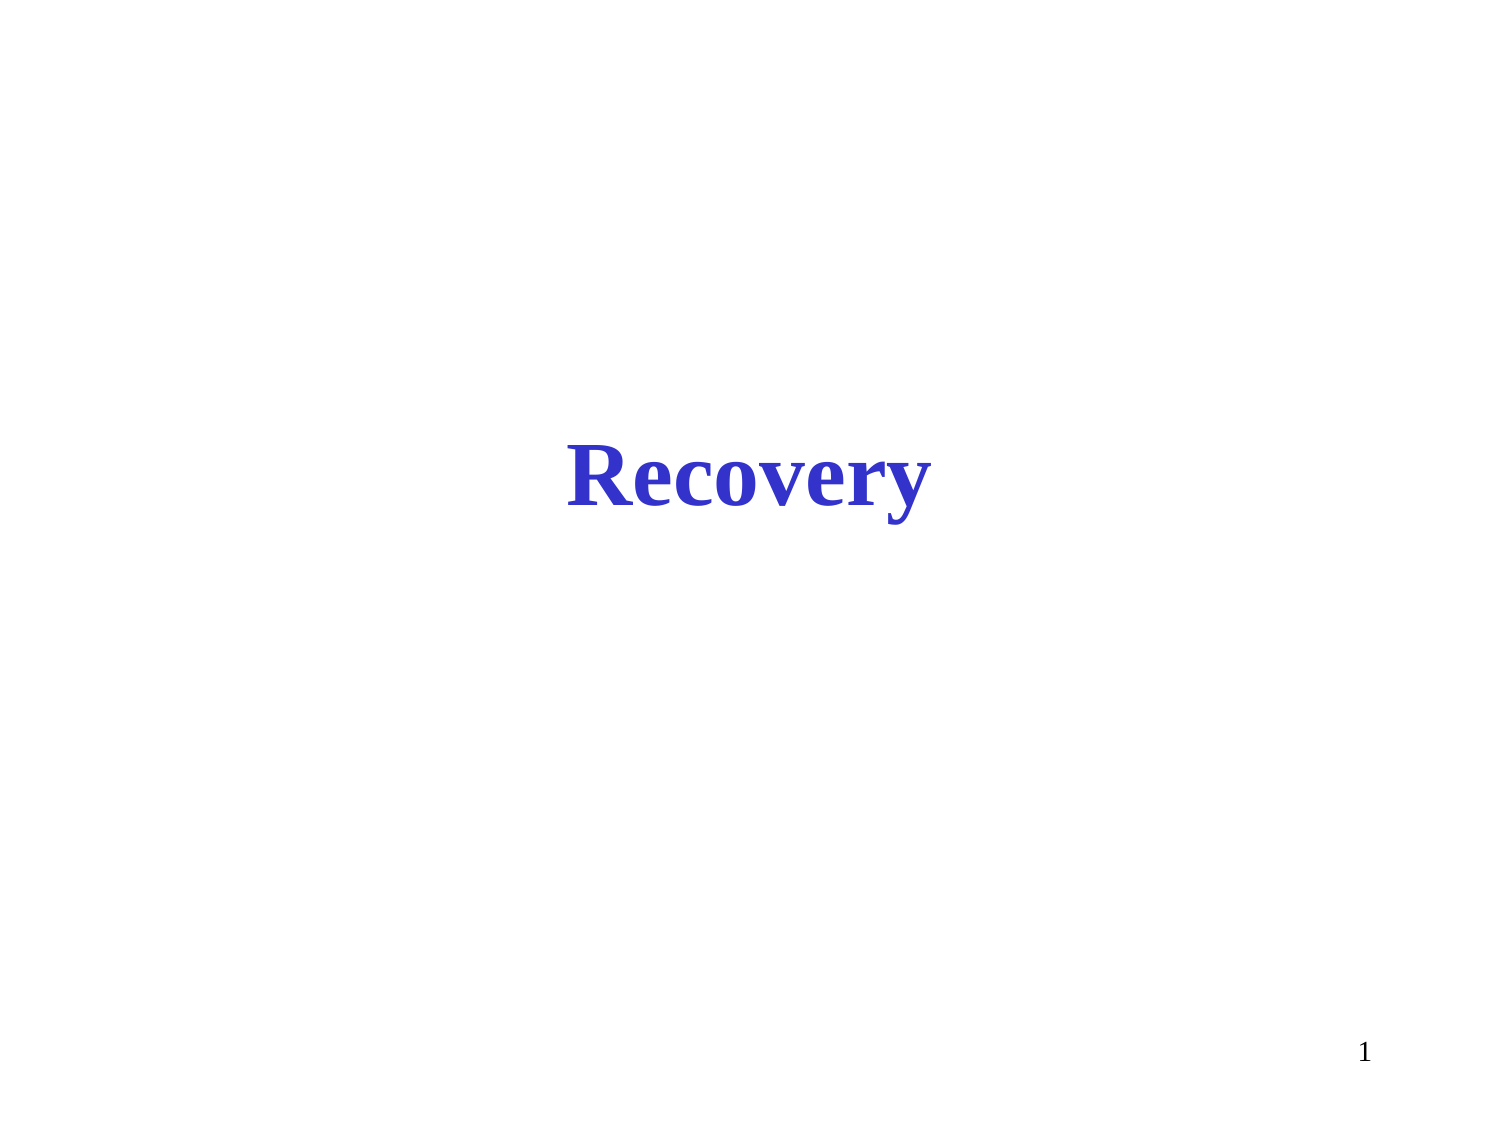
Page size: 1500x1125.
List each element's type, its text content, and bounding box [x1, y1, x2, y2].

slide_number 1 [1074, 1024, 1388, 1101]
title Recovery [112, 374, 1388, 563]
